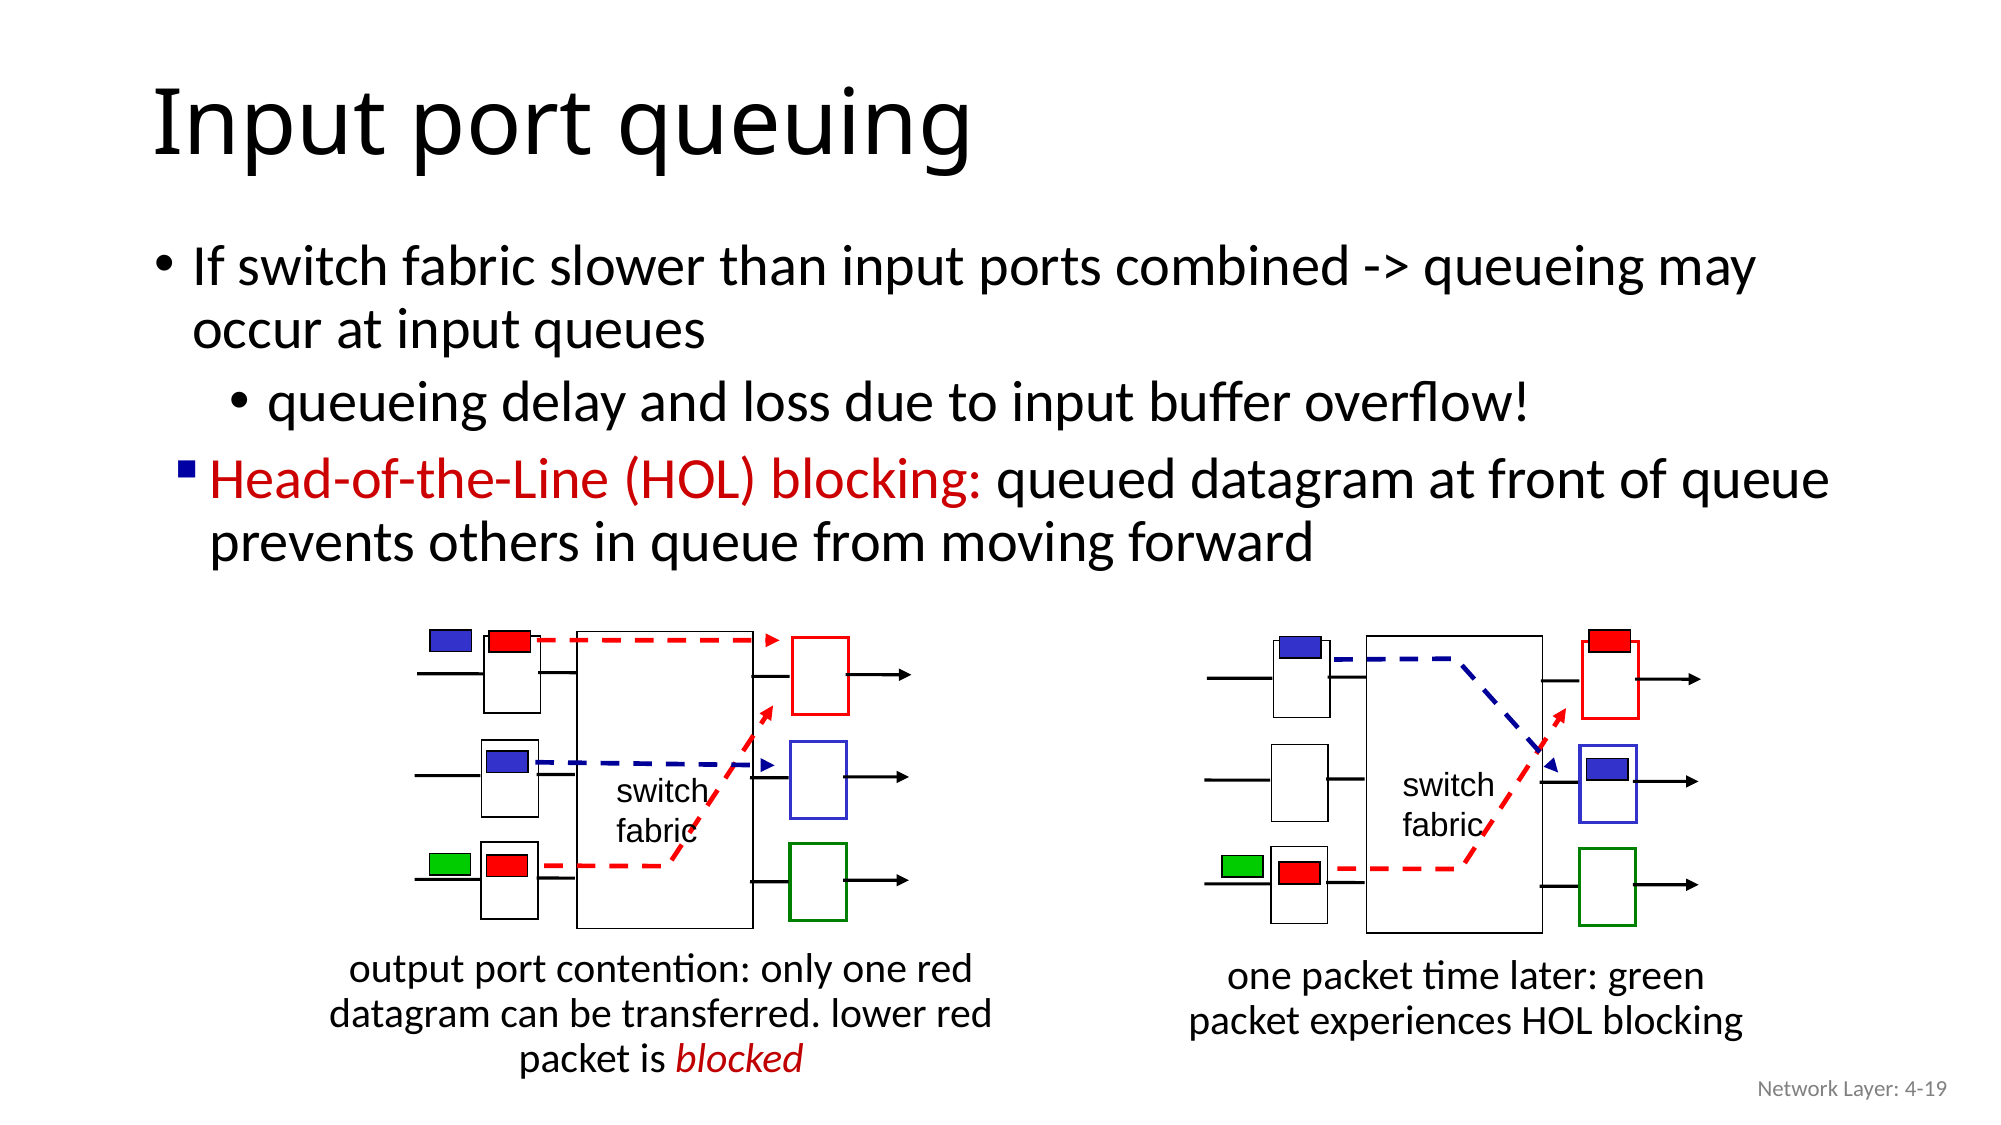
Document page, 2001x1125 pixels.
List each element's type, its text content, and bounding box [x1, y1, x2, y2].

list If switch fabric slower than input ports combined -> queueing may occur at input queues queueing delay and loss due to input buffer overflow! [139, 227, 1865, 450]
text_box Head-of-the-Line (HOL) blocking: queued datagram at front of queue prevents others in queue from moving forward [136, 441, 1862, 603]
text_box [414, 630, 912, 929]
slide_number Network Layer: 4-19 [1512, 1056, 1963, 1117]
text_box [1171, 630, 1761, 1052]
text_box output port contention: only one red datagram can be transferred. lower red packet is blocked [295, 939, 1027, 1090]
title Input port queuing [137, 51, 1863, 198]
